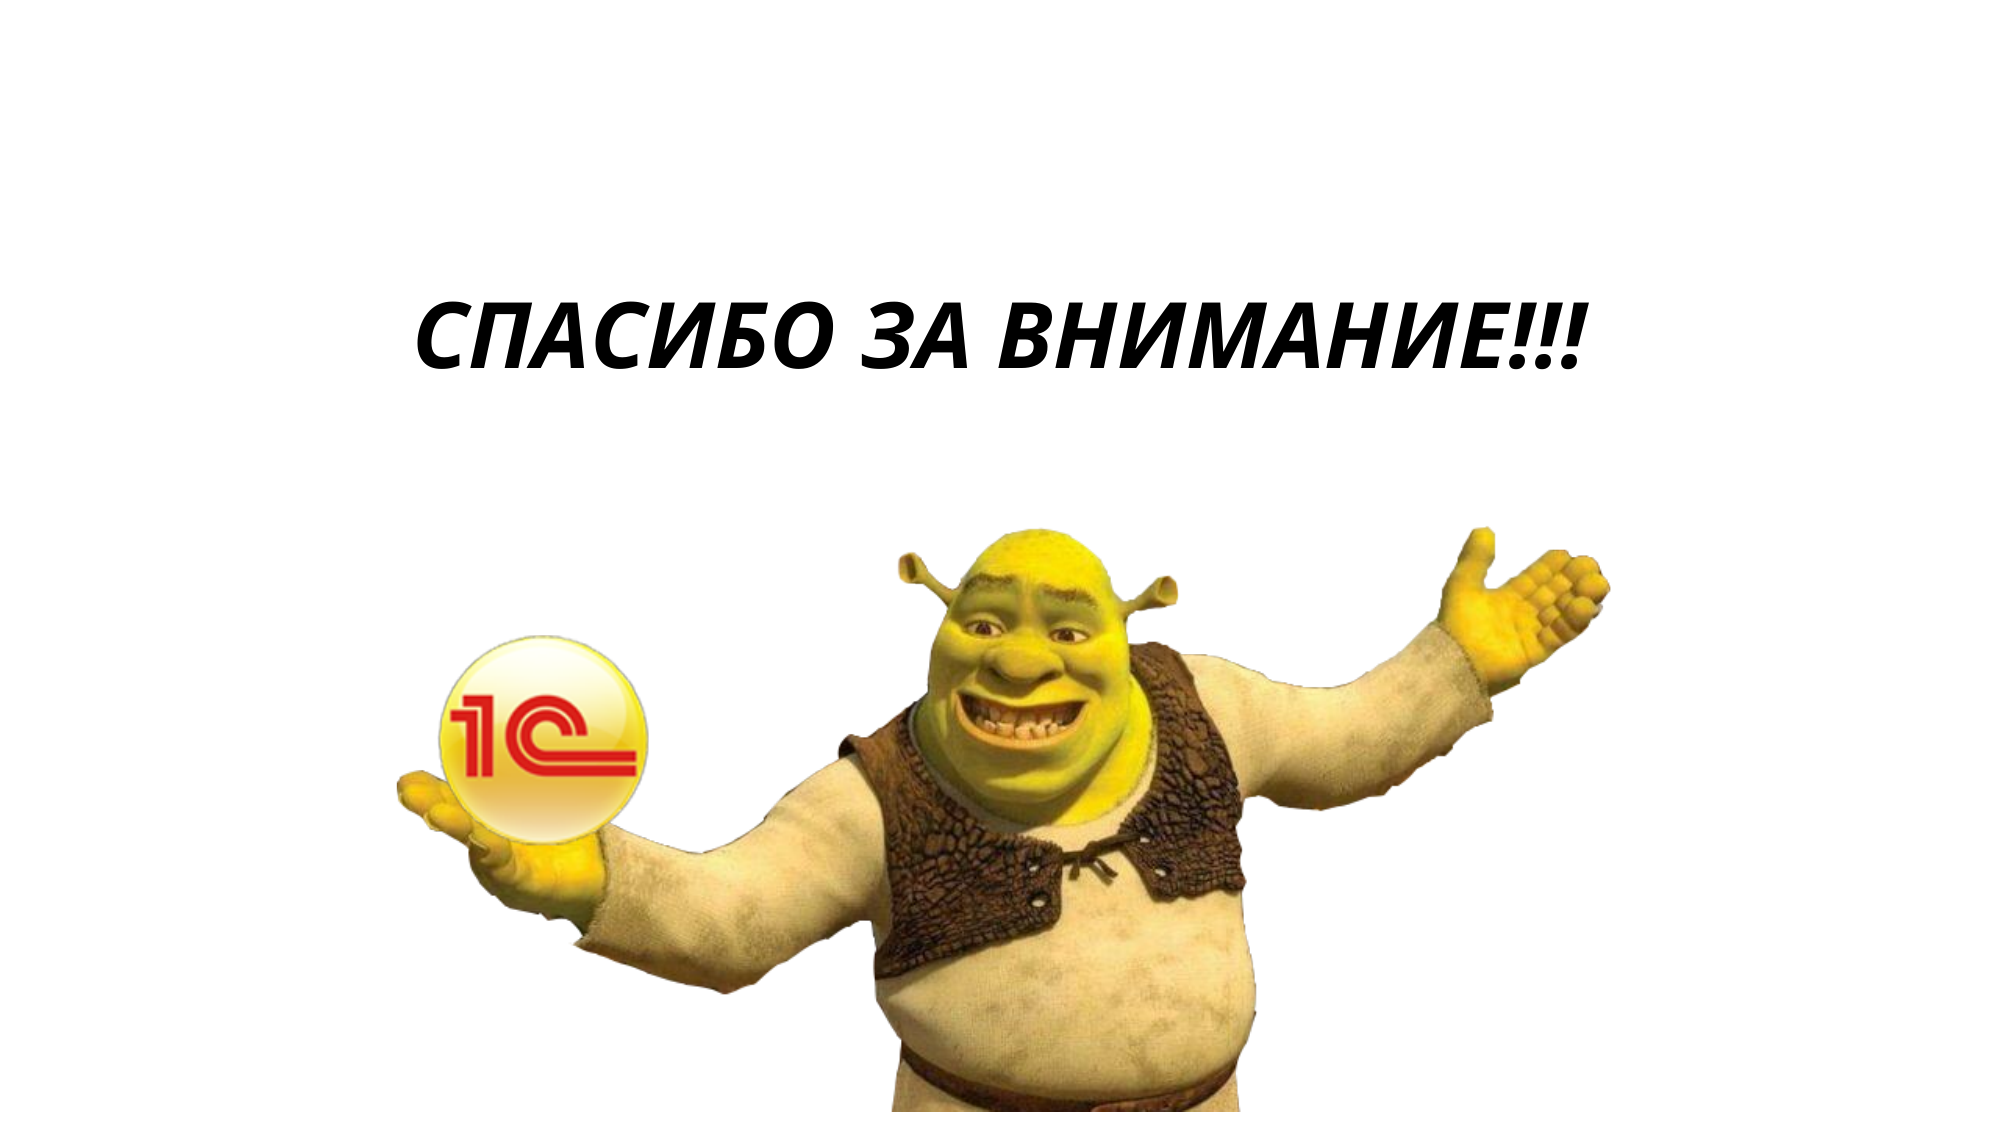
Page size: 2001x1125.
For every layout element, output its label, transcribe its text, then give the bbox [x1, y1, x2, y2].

picture [374, 415, 1625, 1112]
title СПАСИБО ЗА ВНИМАНИЕ!!! [137, 230, 1863, 448]
